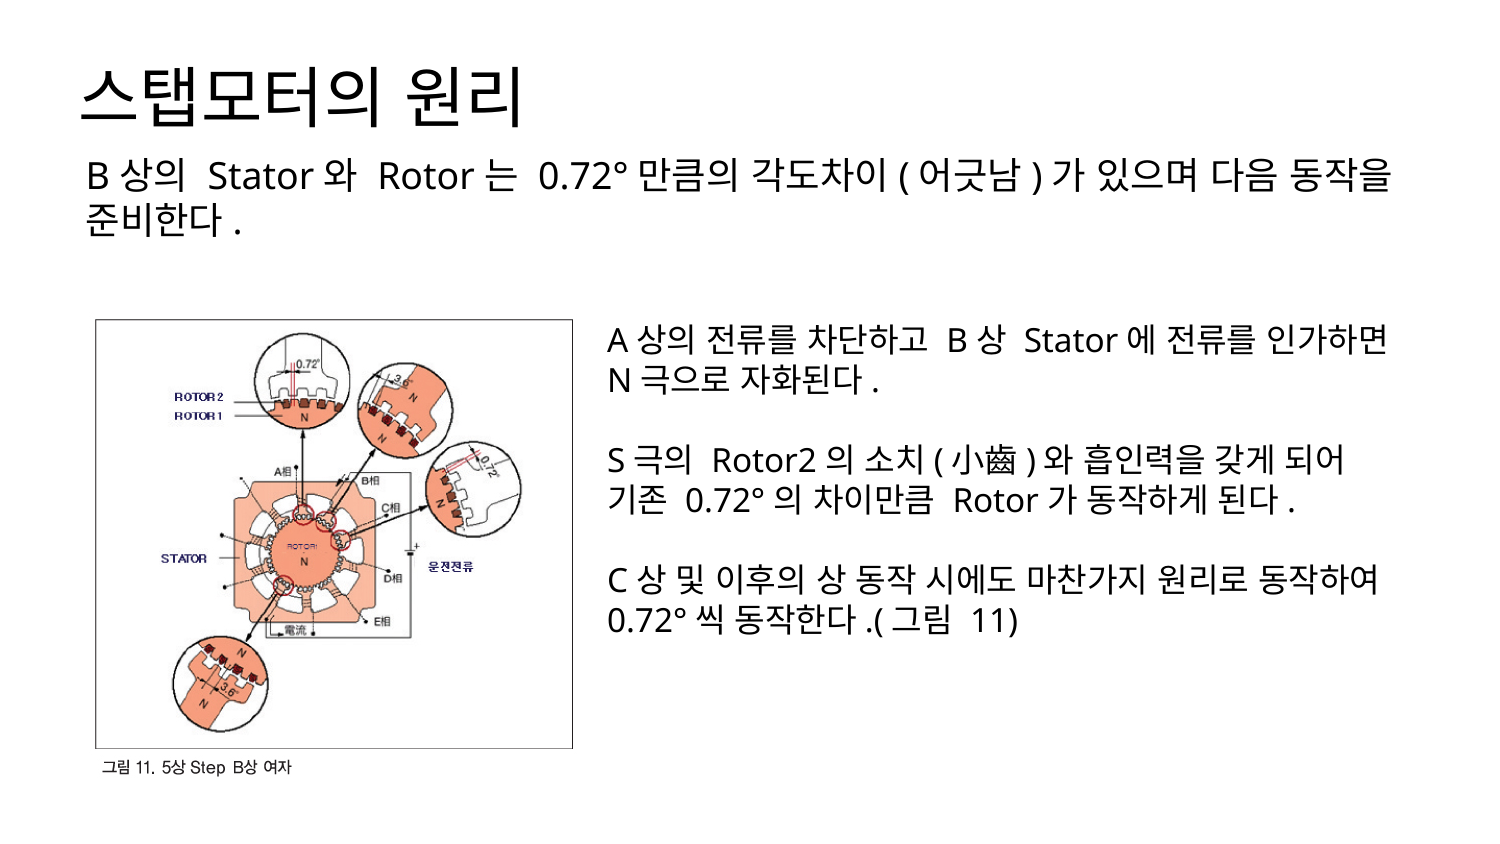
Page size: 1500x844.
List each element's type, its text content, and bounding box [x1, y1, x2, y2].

text_box A상의 전류를 차단하고 B상 Stator에 전류를 인가하면 N극으로 자화된다. S극의 Rotor2의 소치(小齒)와 흡인력을 갖게 되어 기존 0.72°의 차이만큼 Rotor가 동작하게 된다. C상 및 이후의 상 동작 시에도 마찬가지 원리로 동작하여 0.72°씩 동작한다.(그림 11) [592, 312, 1427, 647]
text_box B상의 Stator와 Rotor는 0.72°만큼의 각도차이(어긋남)가 있으며 다음 동작을 준비한다. [70, 144, 1437, 250]
text_box 스탭모터의 원리 [63, 48, 947, 144]
picture [89, 312, 577, 782]
